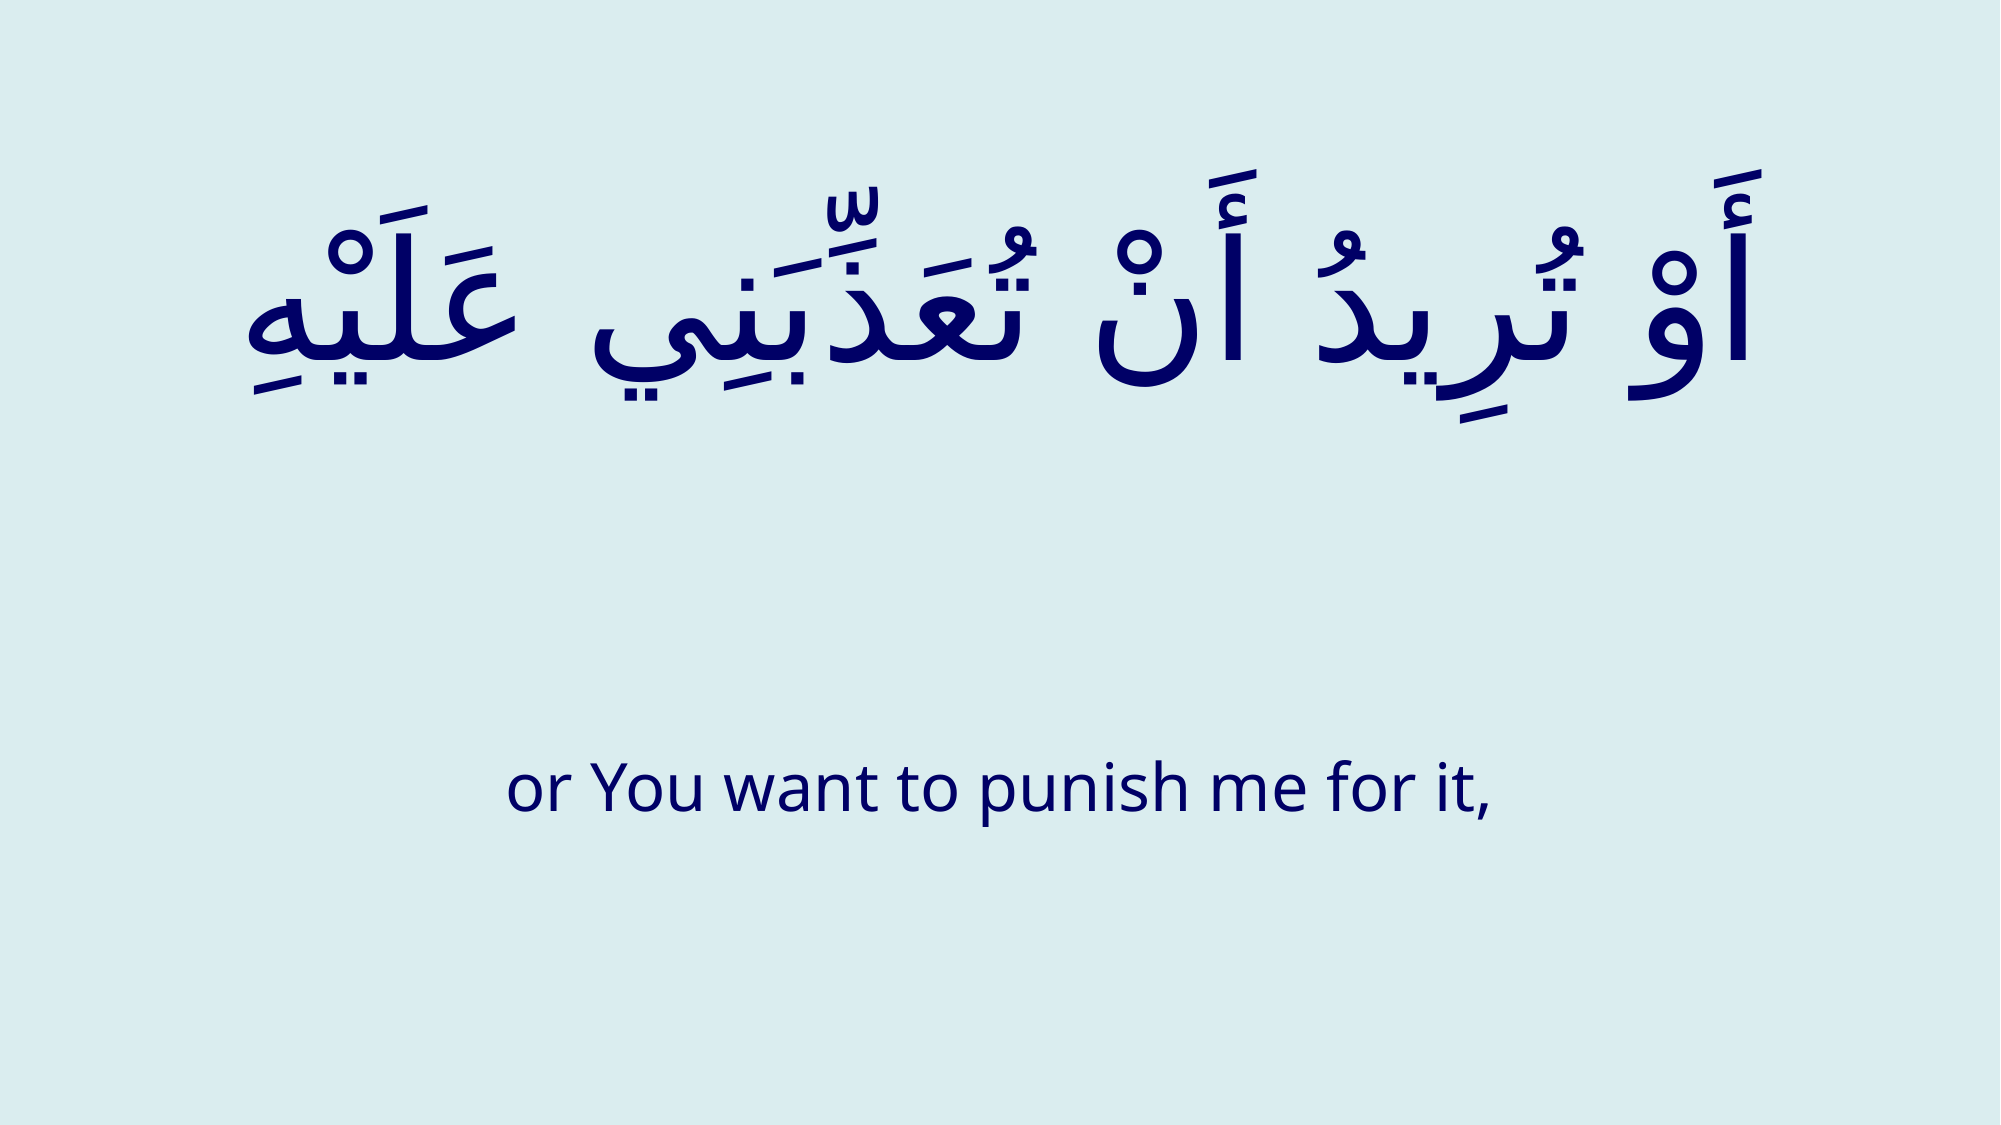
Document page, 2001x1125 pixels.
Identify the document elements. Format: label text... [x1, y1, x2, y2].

list or You want to punish me for it, [356, 737, 1644, 1050]
title أَوْ تُرِيدُ أَنْ تُعَذِّبَنِي عَلَيْهِ [0, 200, 2000, 388]
